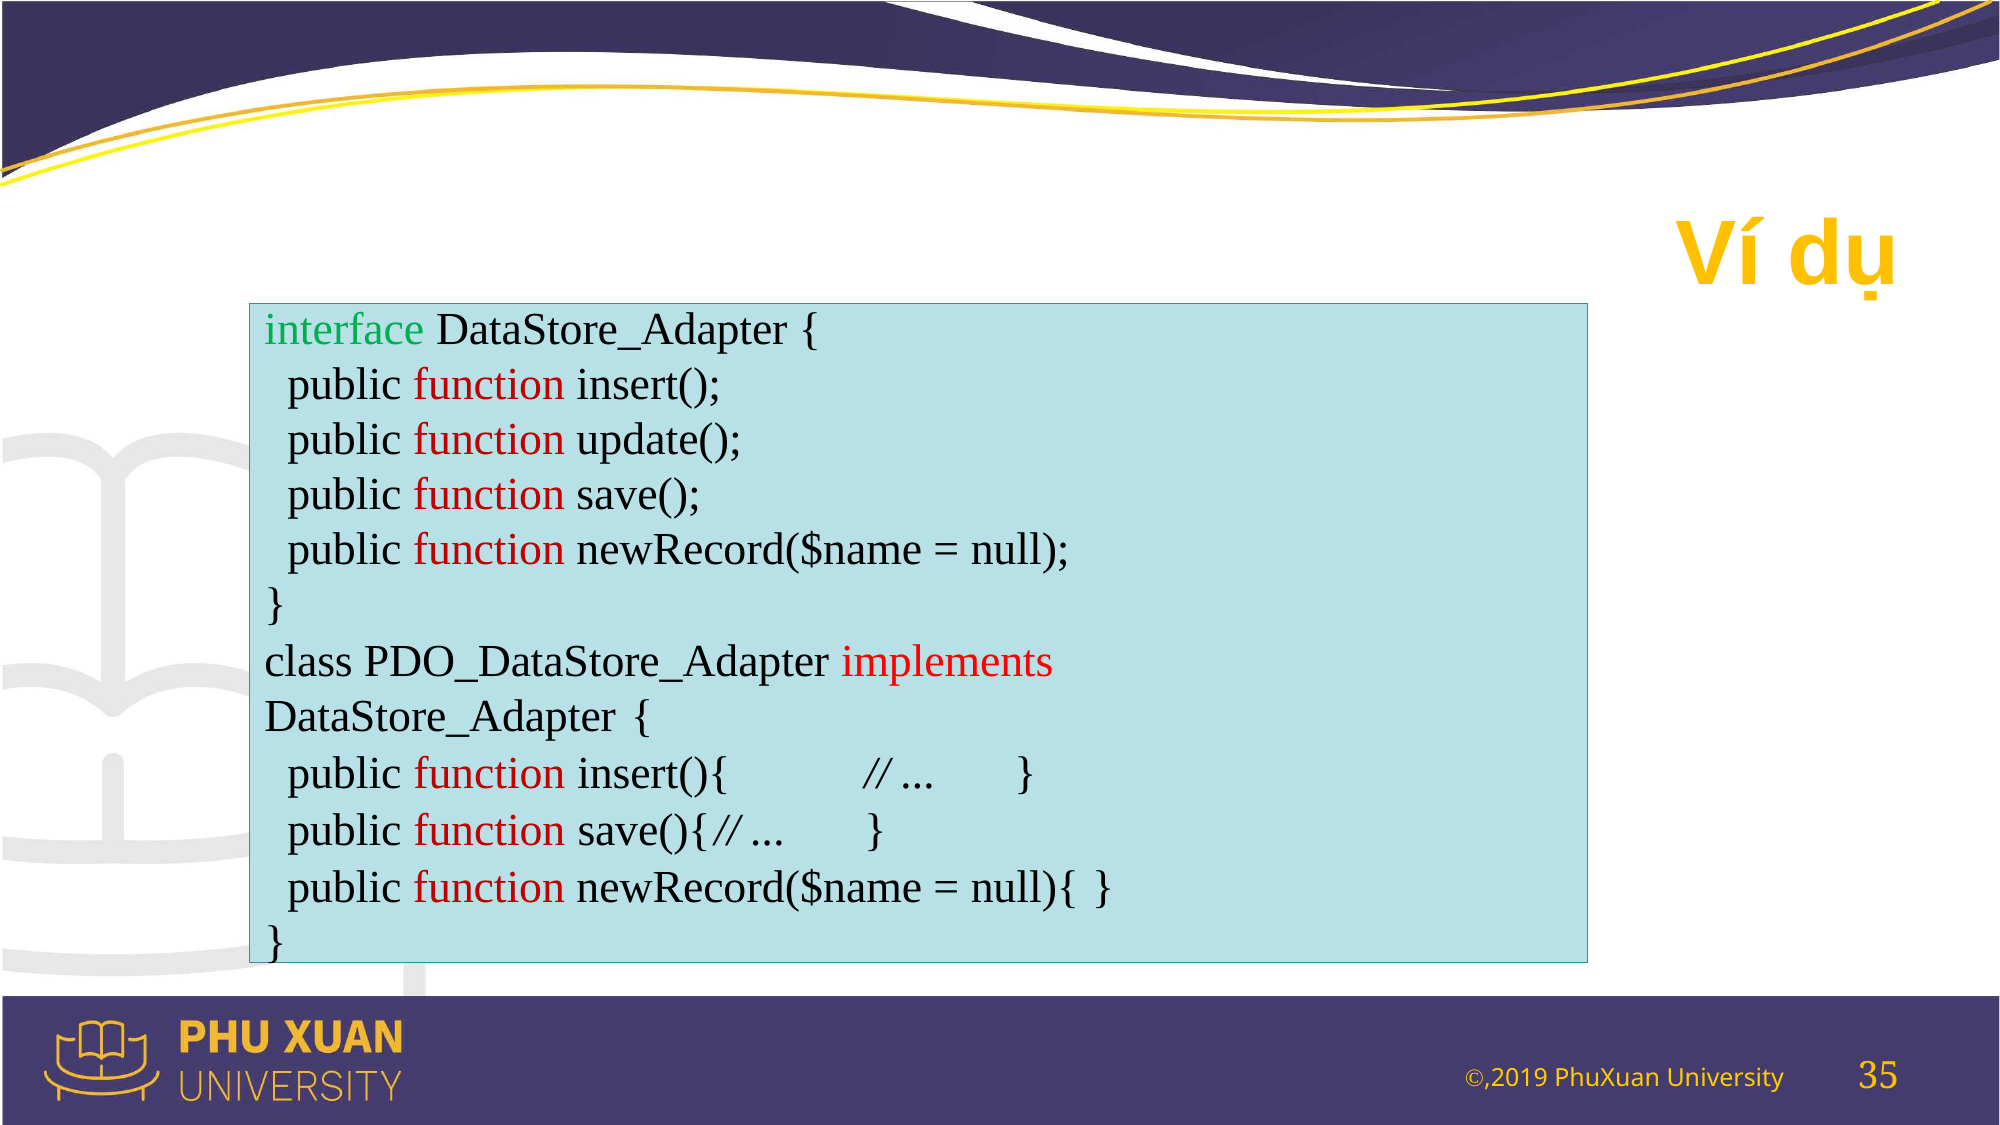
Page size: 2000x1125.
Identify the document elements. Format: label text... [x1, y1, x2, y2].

slide_number 35 [1732, 1042, 1900, 1103]
picture [0, 0, 2000, 1125]
text_box interface DataStore_Adapter { public function insert(); public function update(); public function save(); public function newRecord($name = null); } class PDO_DataStore_Adapter implements DataStore_Adapter { public function insert(){ // ... } public function save(){ // ... } public function newRecord($name = null){ } } [249, 303, 1588, 963]
title Ví dụ [99, 115, 1900, 304]
